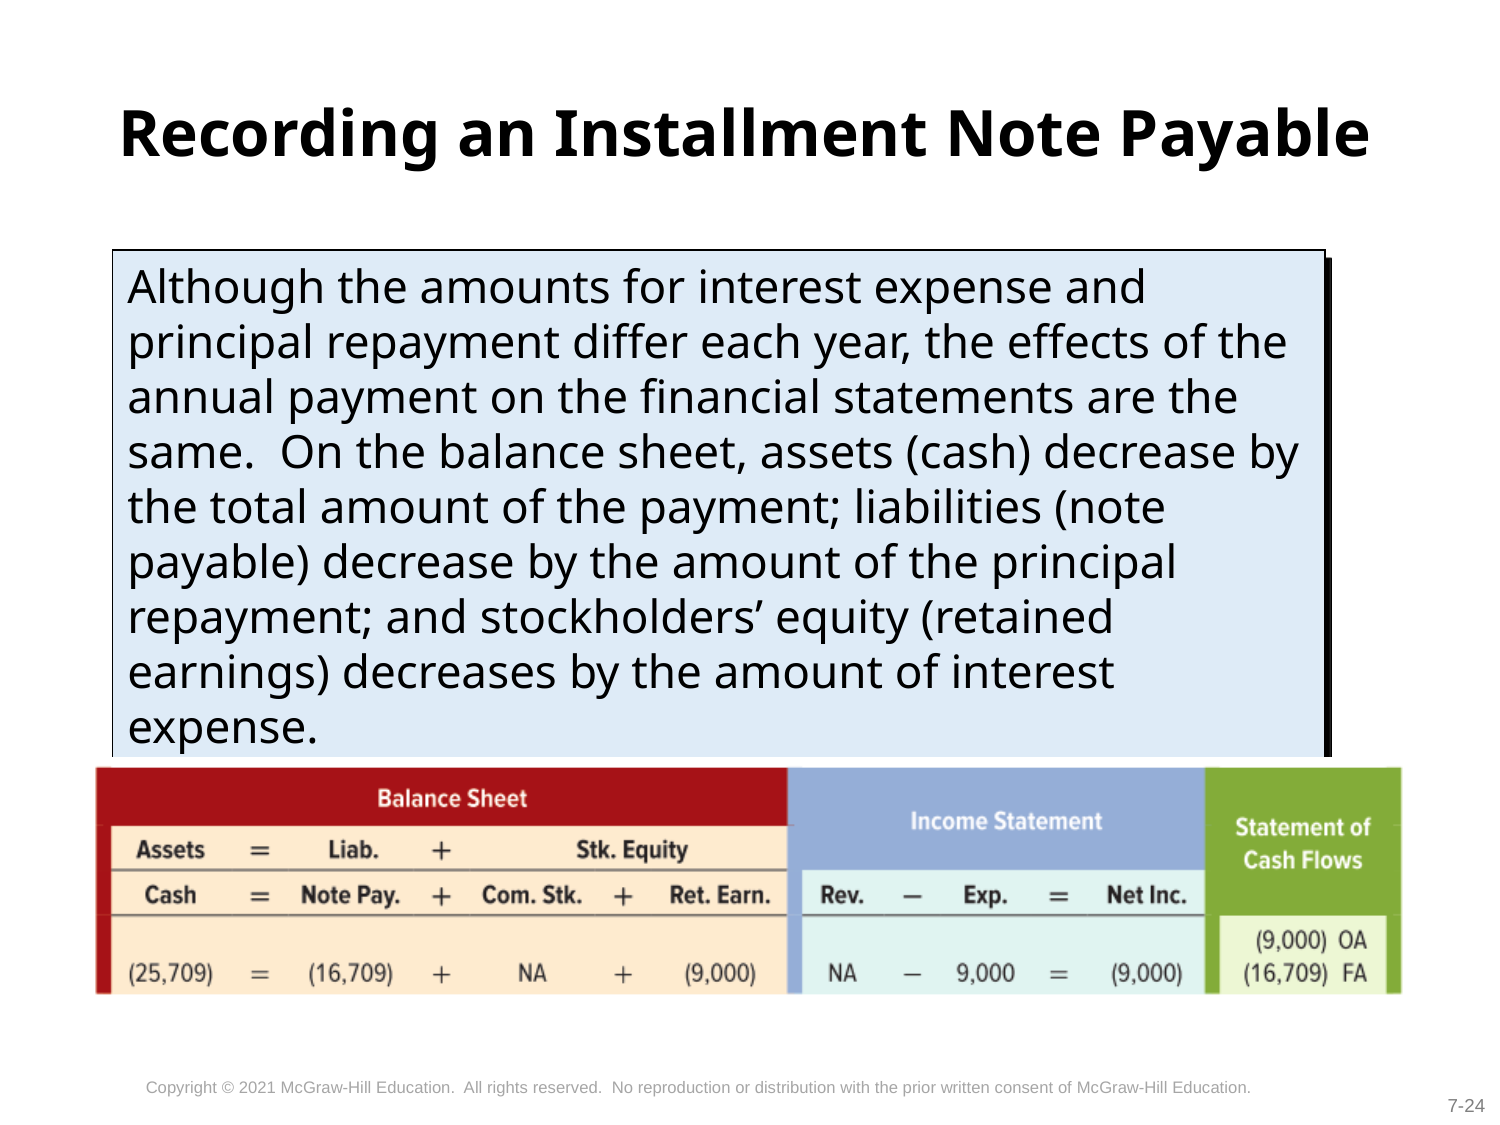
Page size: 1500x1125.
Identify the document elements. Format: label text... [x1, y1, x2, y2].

text_box Although the amounts for interest expense and principal repayment differ each year, the effects of the annual payment on the financial statements are the same. On the balance sheet, assets (cash) decrease by the total amount of the payment; liabilities (note payable) decrease by the amount of the principal repayment; and stockholders’ equity (retained earnings) decreases by the amount of interest expense. [112, 249, 1325, 757]
title Recording an Installment Note Payable [103, 59, 1397, 213]
picture [91, 757, 1409, 1004]
